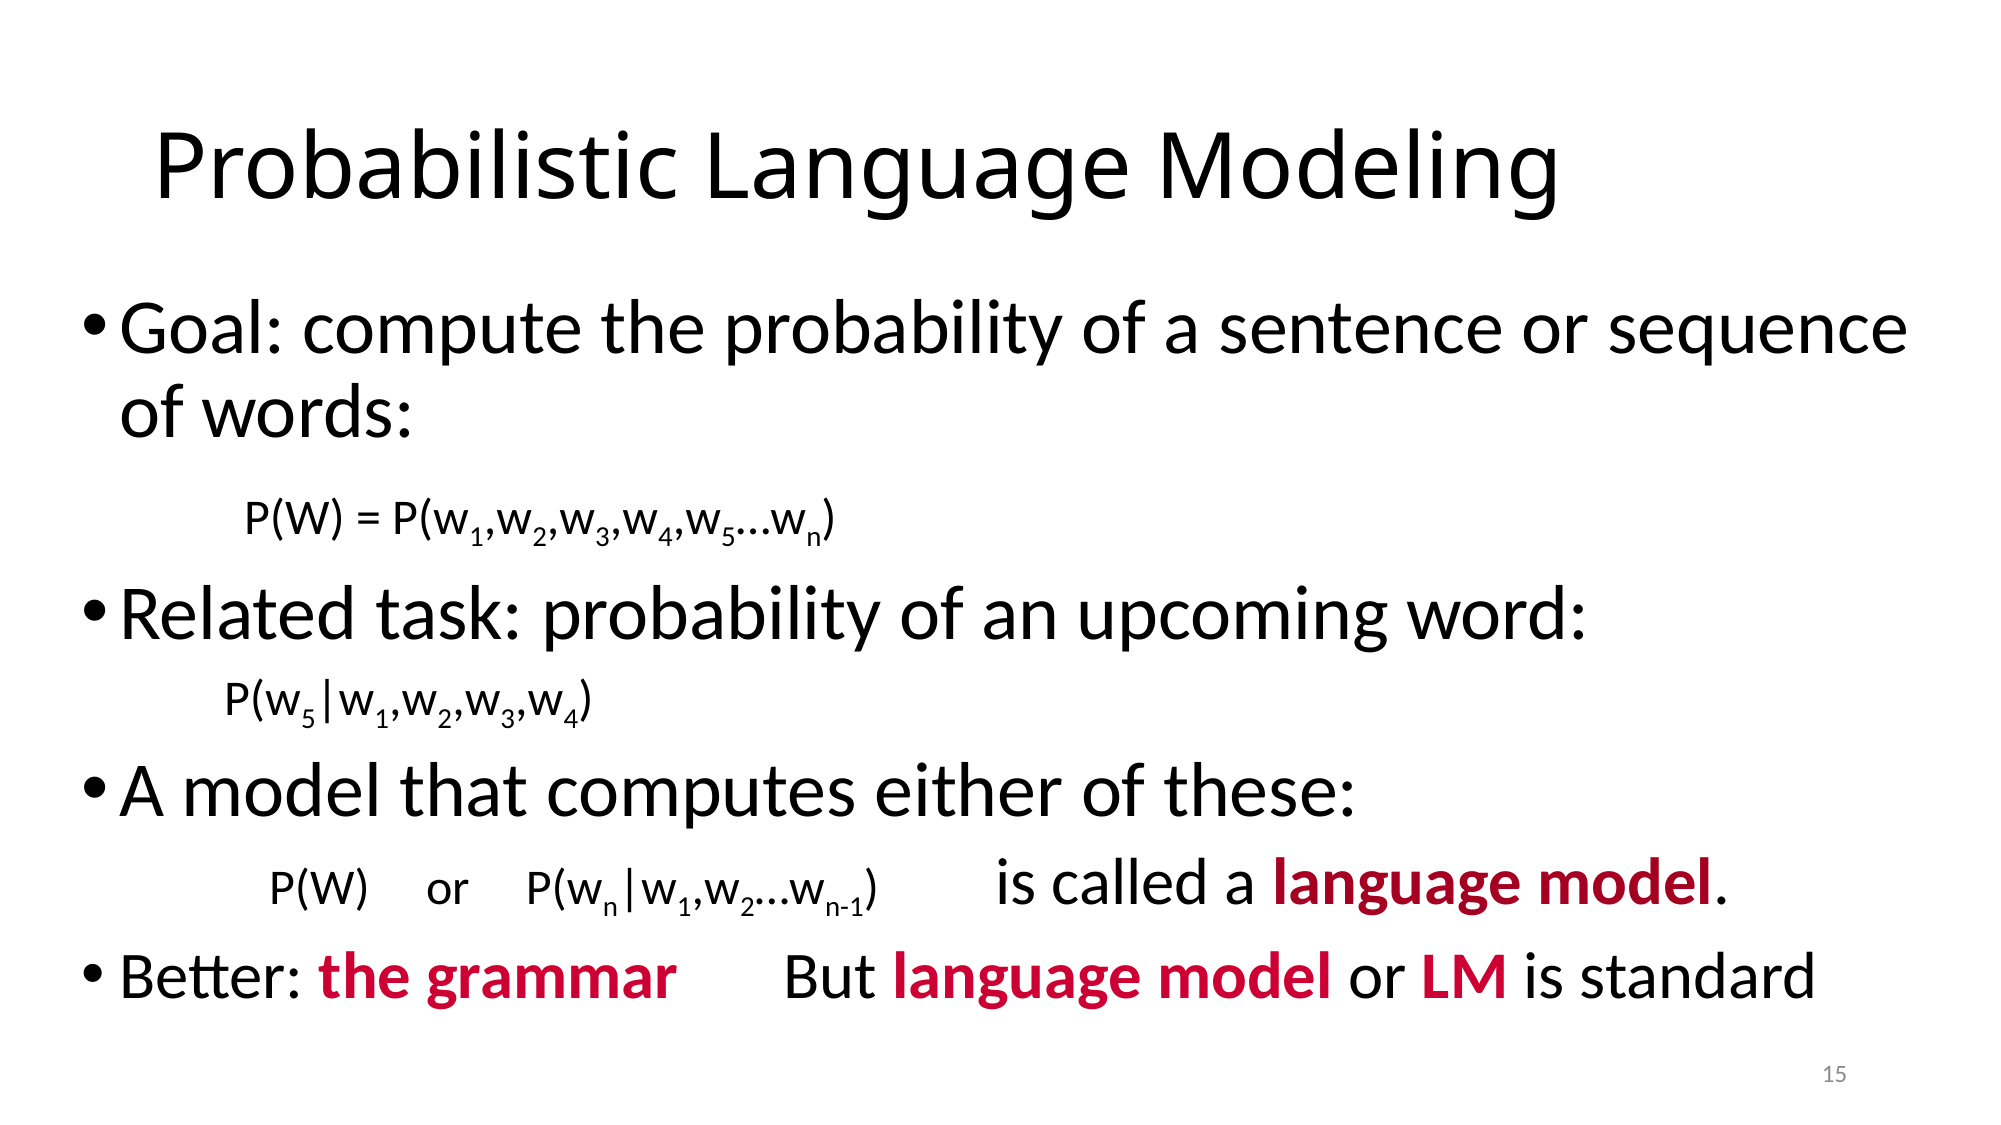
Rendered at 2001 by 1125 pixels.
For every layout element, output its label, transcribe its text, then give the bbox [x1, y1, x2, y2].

title Probabilistic Language Modeling [137, 59, 1863, 278]
slide_number 15 [1412, 1042, 1863, 1103]
list Goal: compute the probability of a sentence or sequence of words: P(W) = P(w1,w2,w3,w4,w5…wn) Related task: probability of an upcoming word: P(w5|w1,w2,w3,w4) A model that computes either of these: P(W) or P(wn|w1,w2…wn-1) is called a language model. Better: the grammar But language model or LM is standard [66, 279, 1934, 1009]
